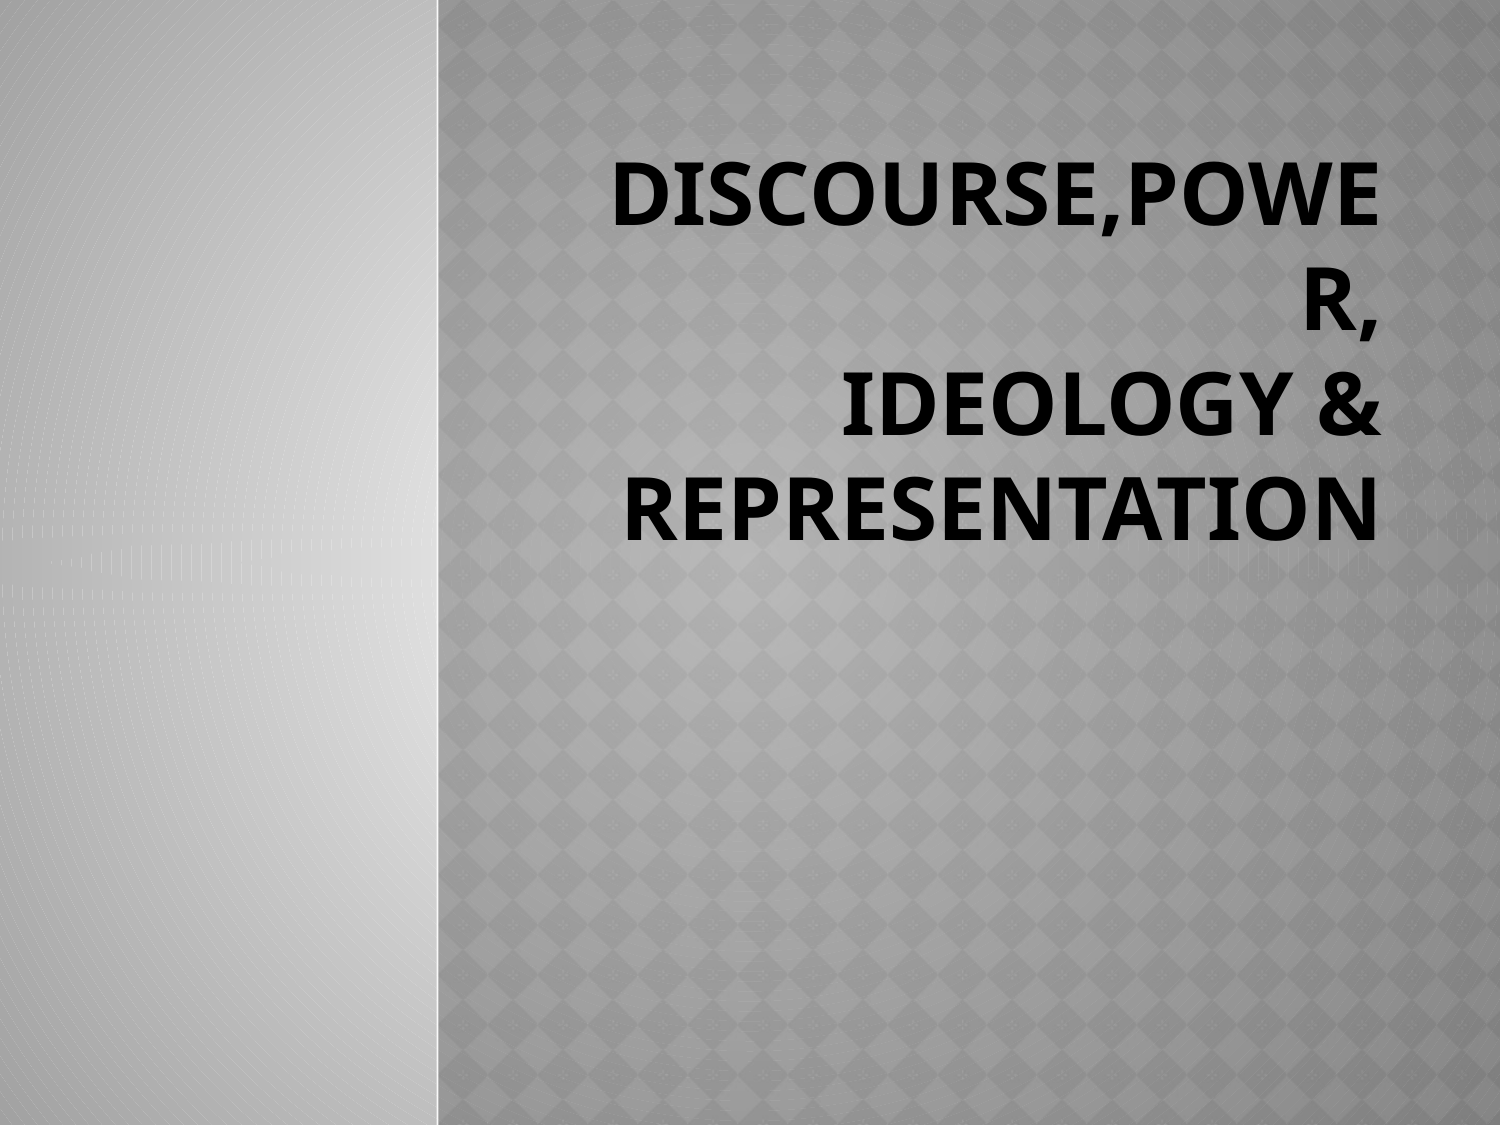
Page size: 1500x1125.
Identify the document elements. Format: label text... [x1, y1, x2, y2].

title DISCOURSE,POWER, IDEOLOGY & REPRESENTATION [552, 87, 1390, 558]
